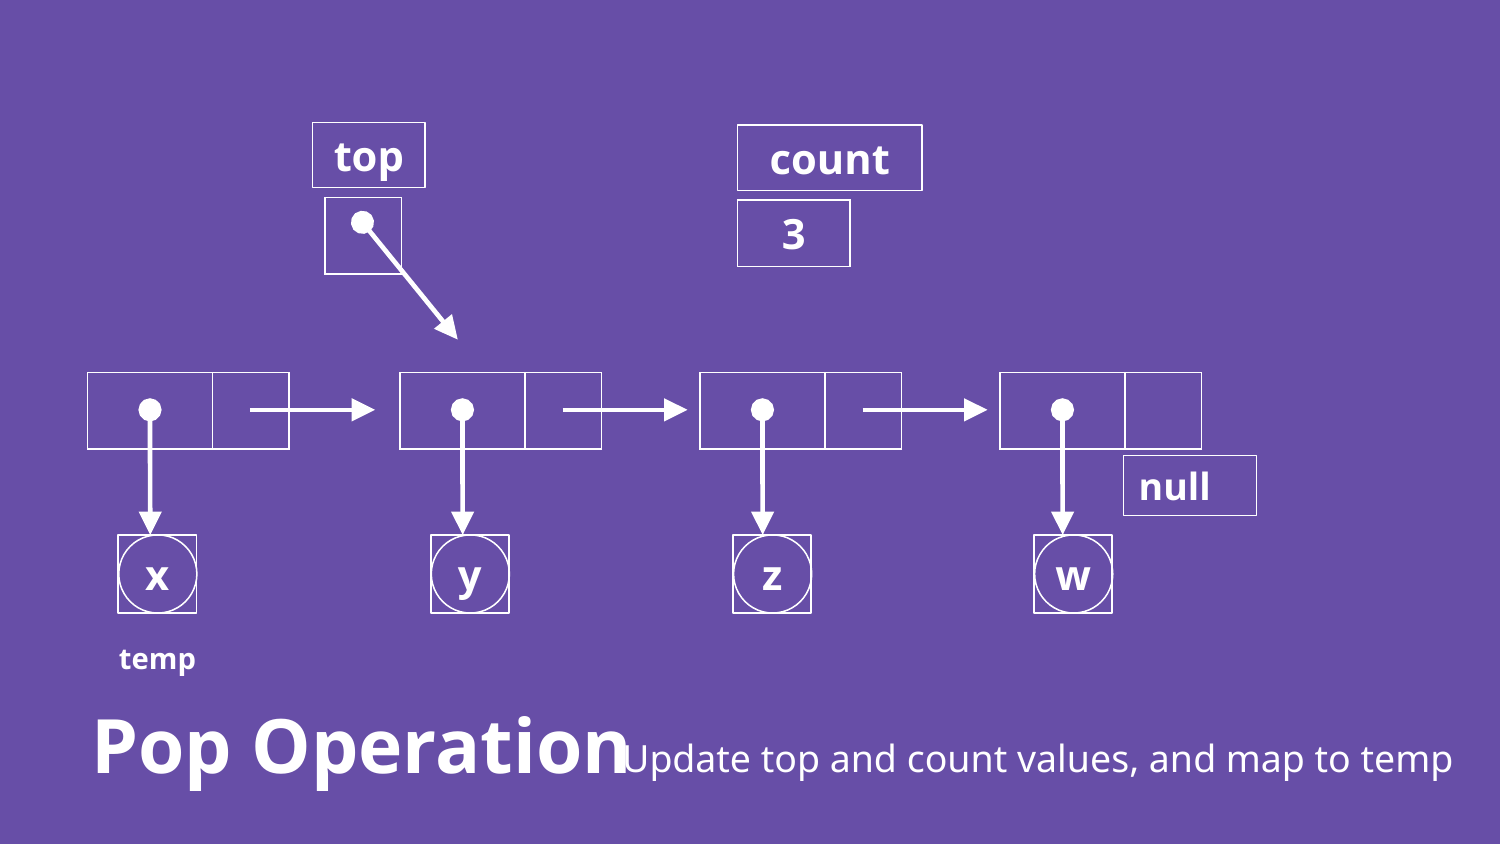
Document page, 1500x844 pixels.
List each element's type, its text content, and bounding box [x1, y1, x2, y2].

text_box [999, 372, 1125, 449]
text_box [212, 372, 290, 449]
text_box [117, 534, 198, 614]
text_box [732, 534, 812, 614]
text_box [1125, 372, 1202, 449]
text_box 3 [737, 200, 850, 267]
text_box [825, 372, 902, 449]
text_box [362, 222, 458, 340]
text_box Update top and count values, and map to temp [607, 720, 1500, 828]
text_box [699, 372, 825, 449]
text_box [430, 534, 510, 614]
text_box [324, 197, 402, 274]
text_box [87, 372, 212, 449]
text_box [1033, 534, 1113, 614]
text_box count [737, 125, 922, 191]
text_box [399, 372, 525, 449]
text_box null [1123, 455, 1257, 516]
text_box top [312, 122, 425, 188]
text_box [525, 372, 602, 449]
text_box temp [79, 625, 236, 684]
text_box Pop Operation [76, 683, 1186, 805]
